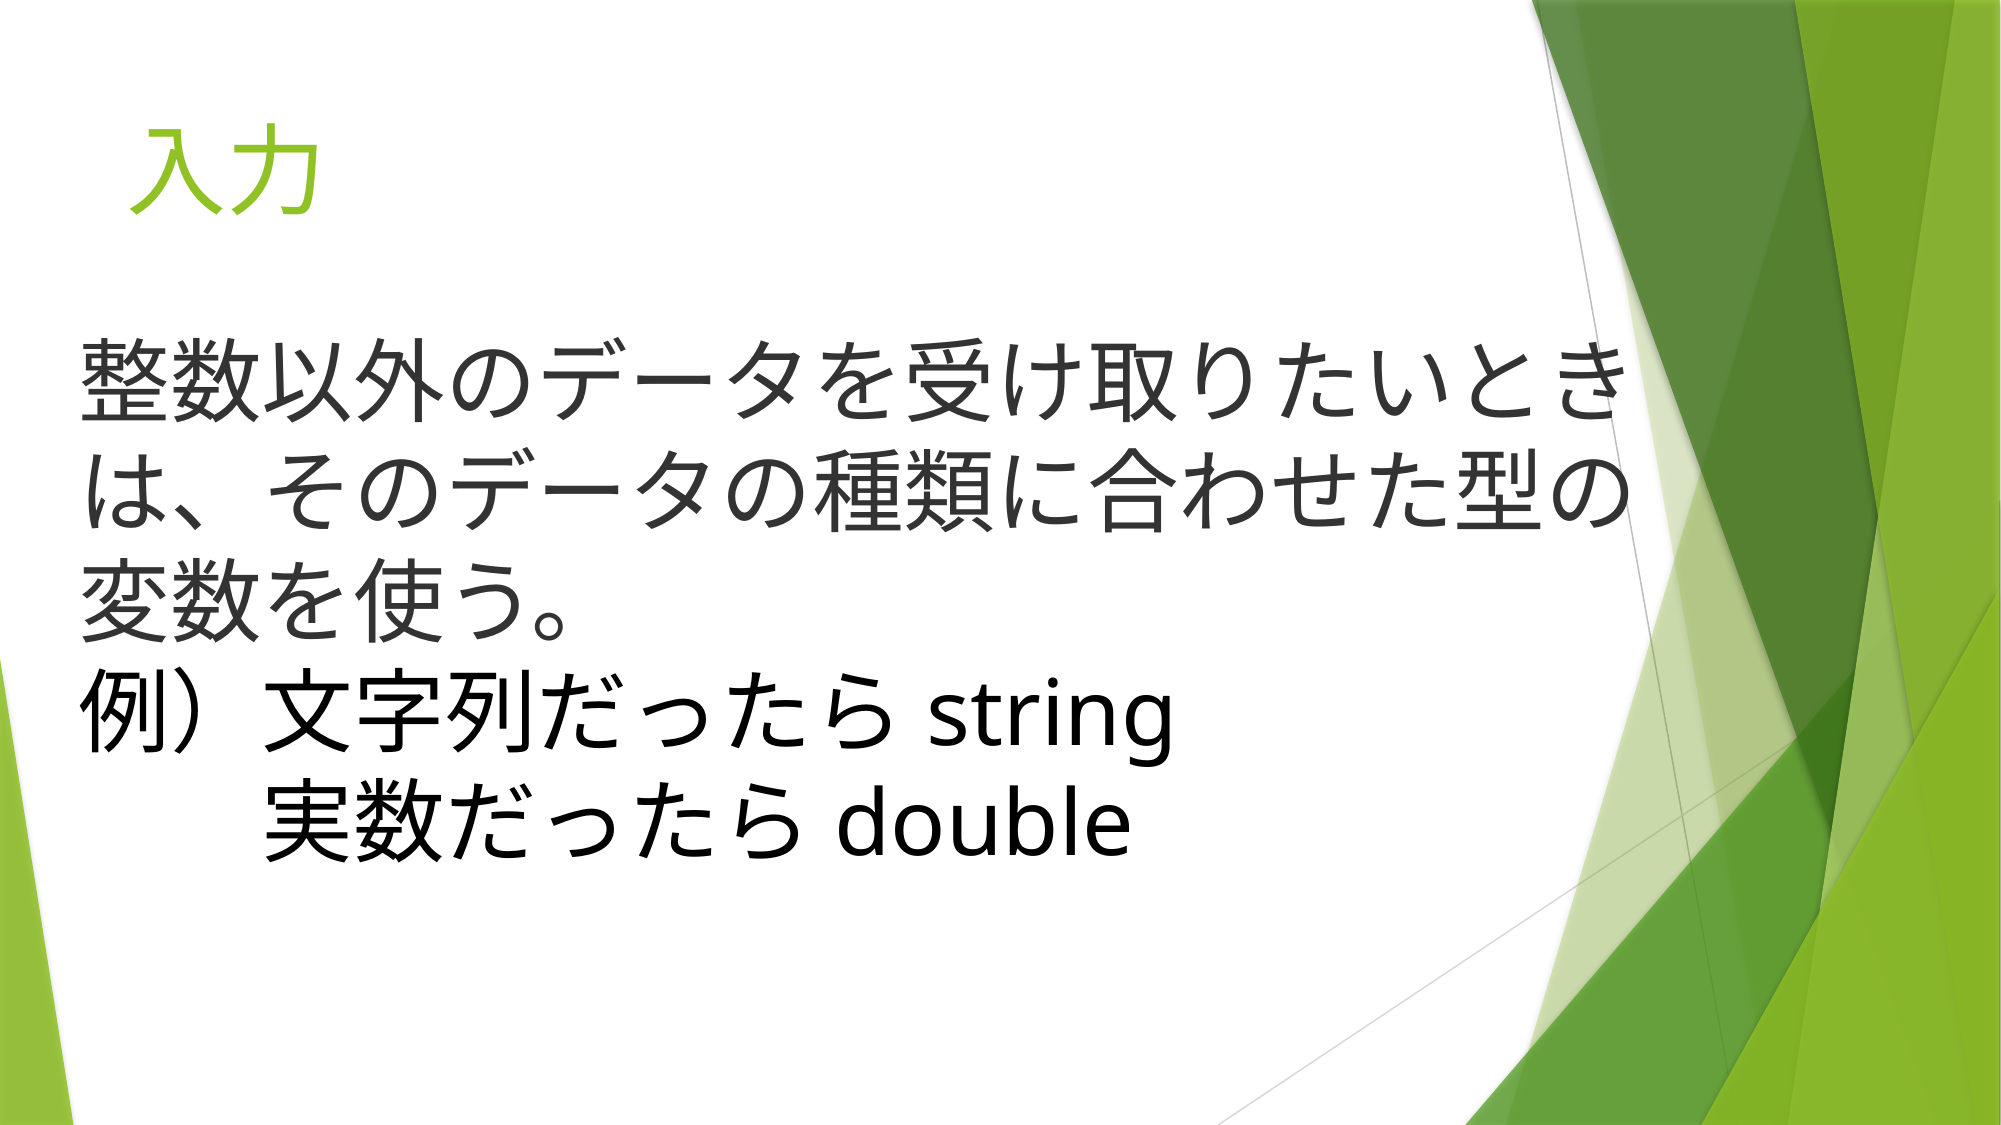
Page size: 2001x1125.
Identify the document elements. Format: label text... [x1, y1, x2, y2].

text_box 整数以外のデータを受け取りたいときは、そのデータの種類に合わせた型の変数を使う。 例）文字列だったらstring 実数だったらdouble [63, 316, 1690, 882]
title 入力 [111, 99, 1522, 316]
